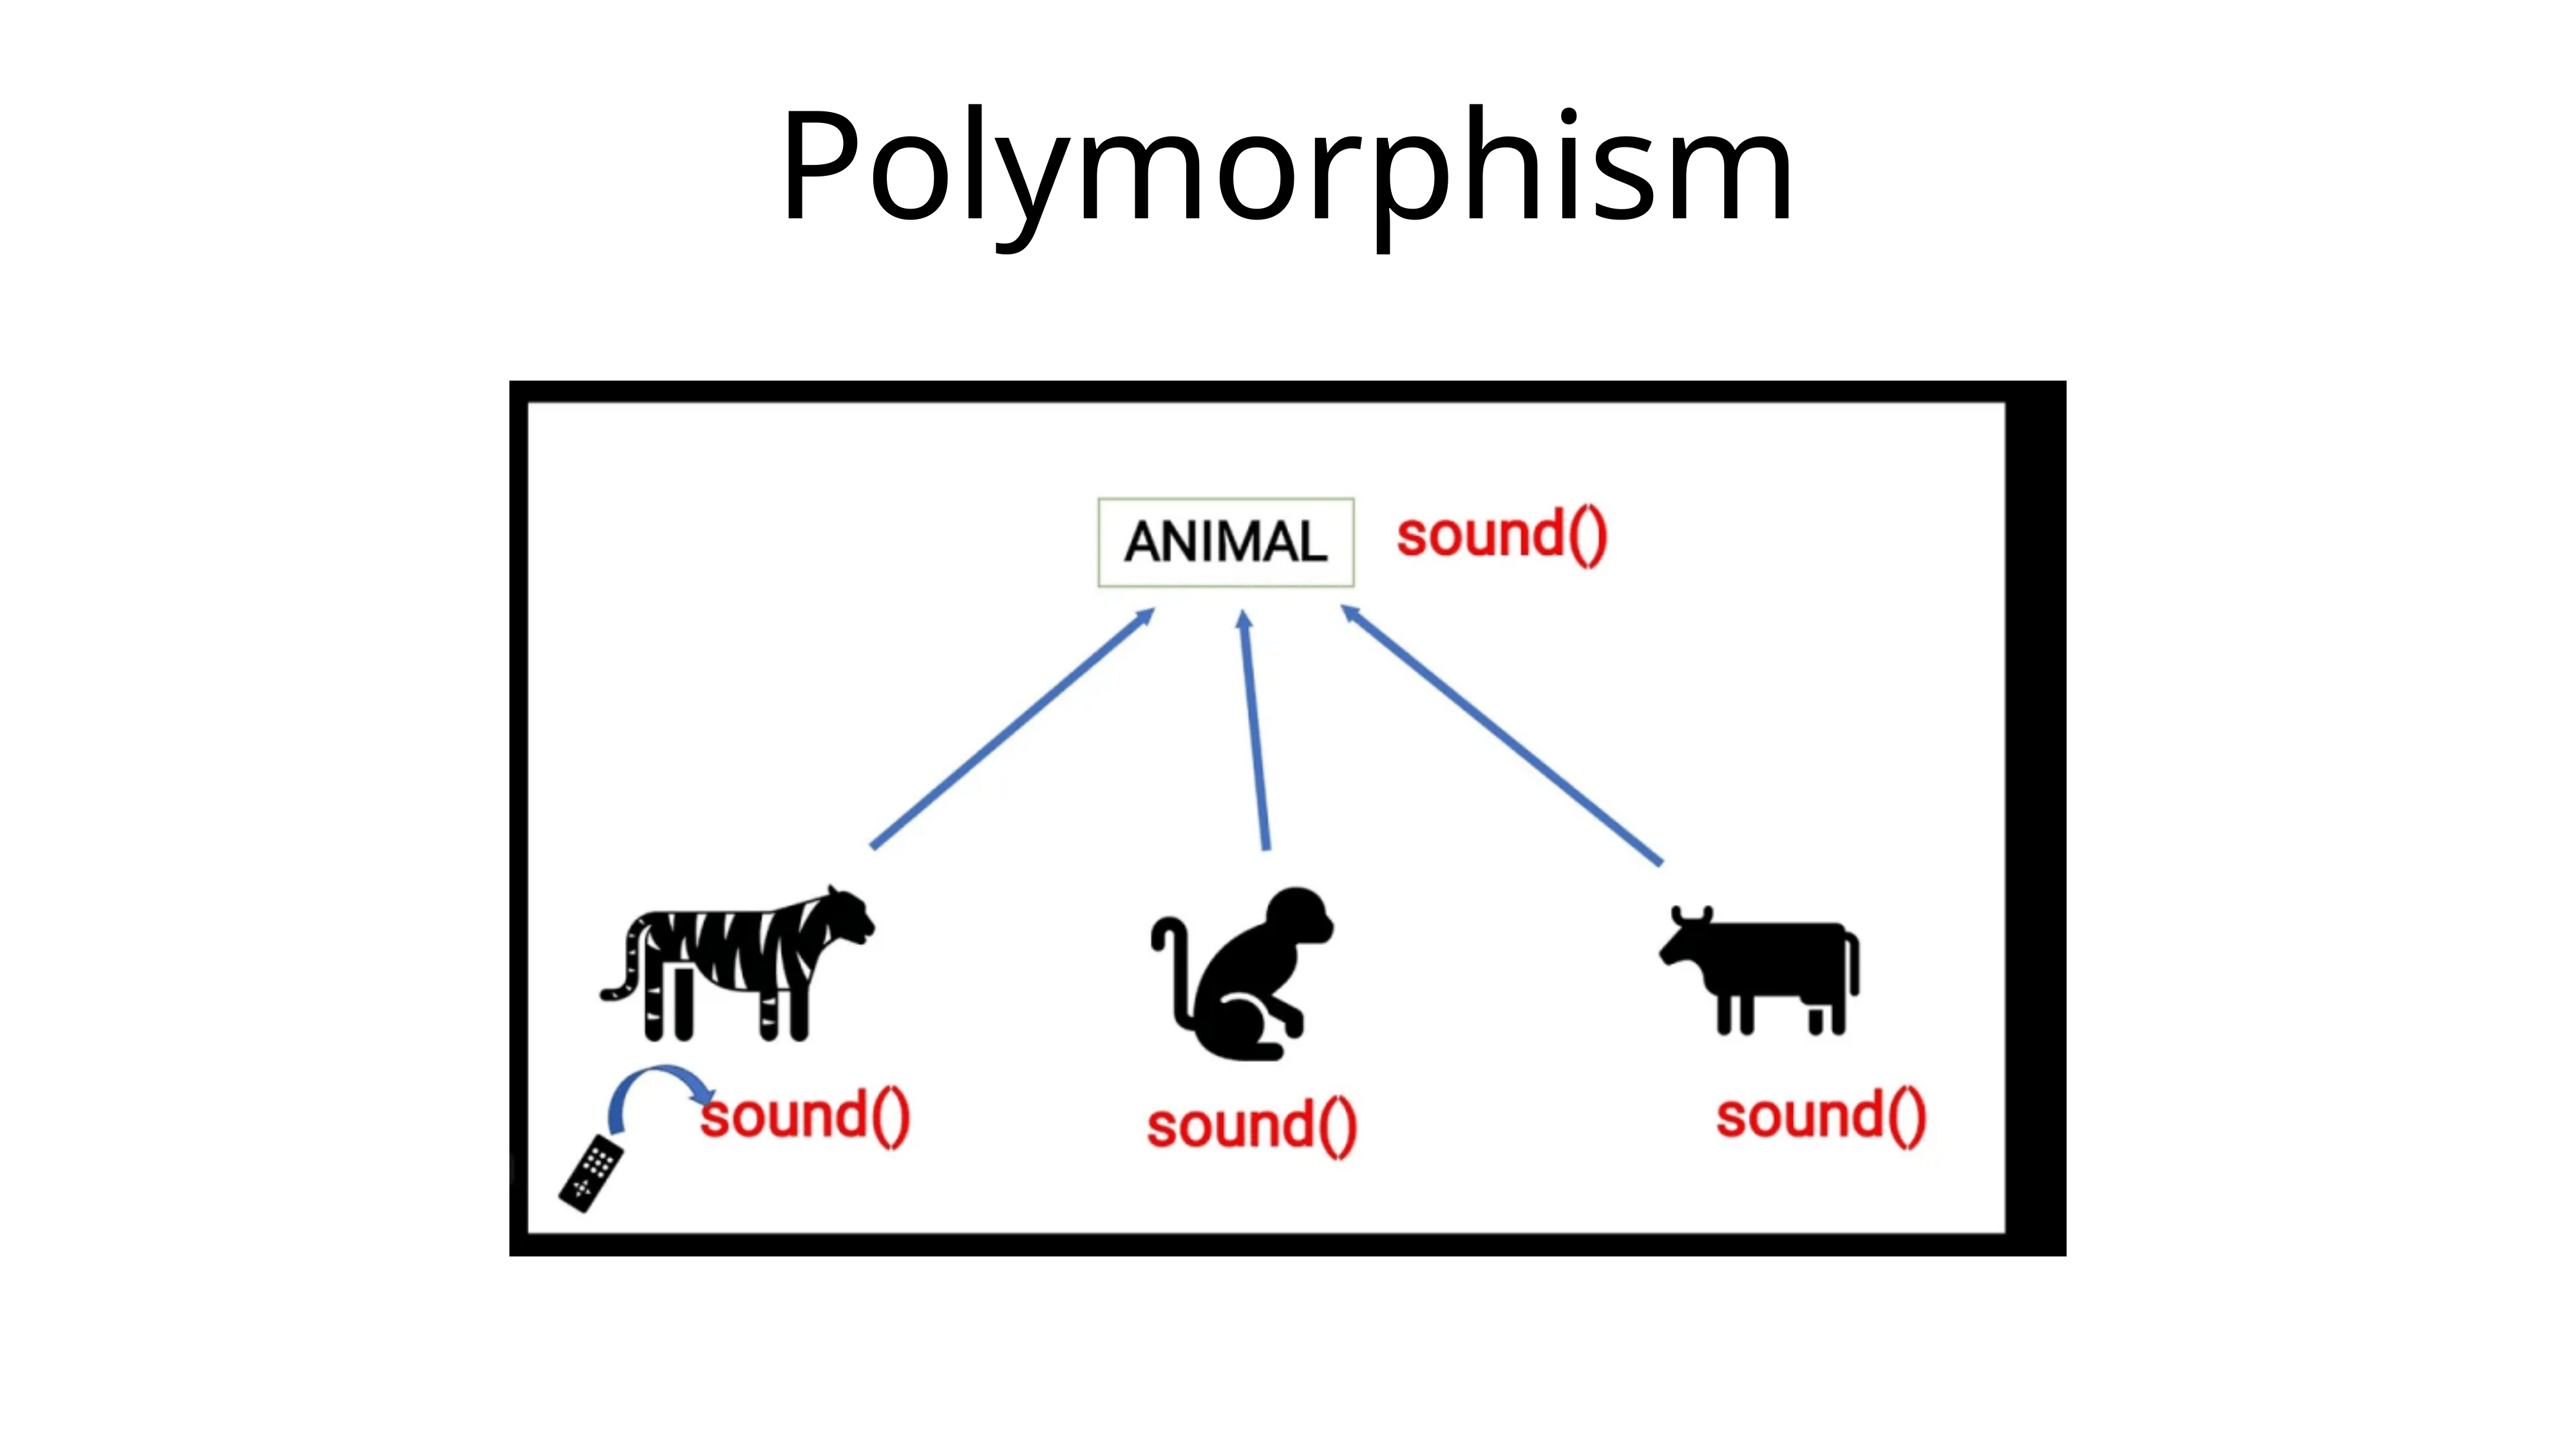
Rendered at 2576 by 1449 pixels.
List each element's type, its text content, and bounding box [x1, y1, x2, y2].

title Polymorphism [178, 37, 2398, 279]
picture [509, 380, 2067, 1256]
